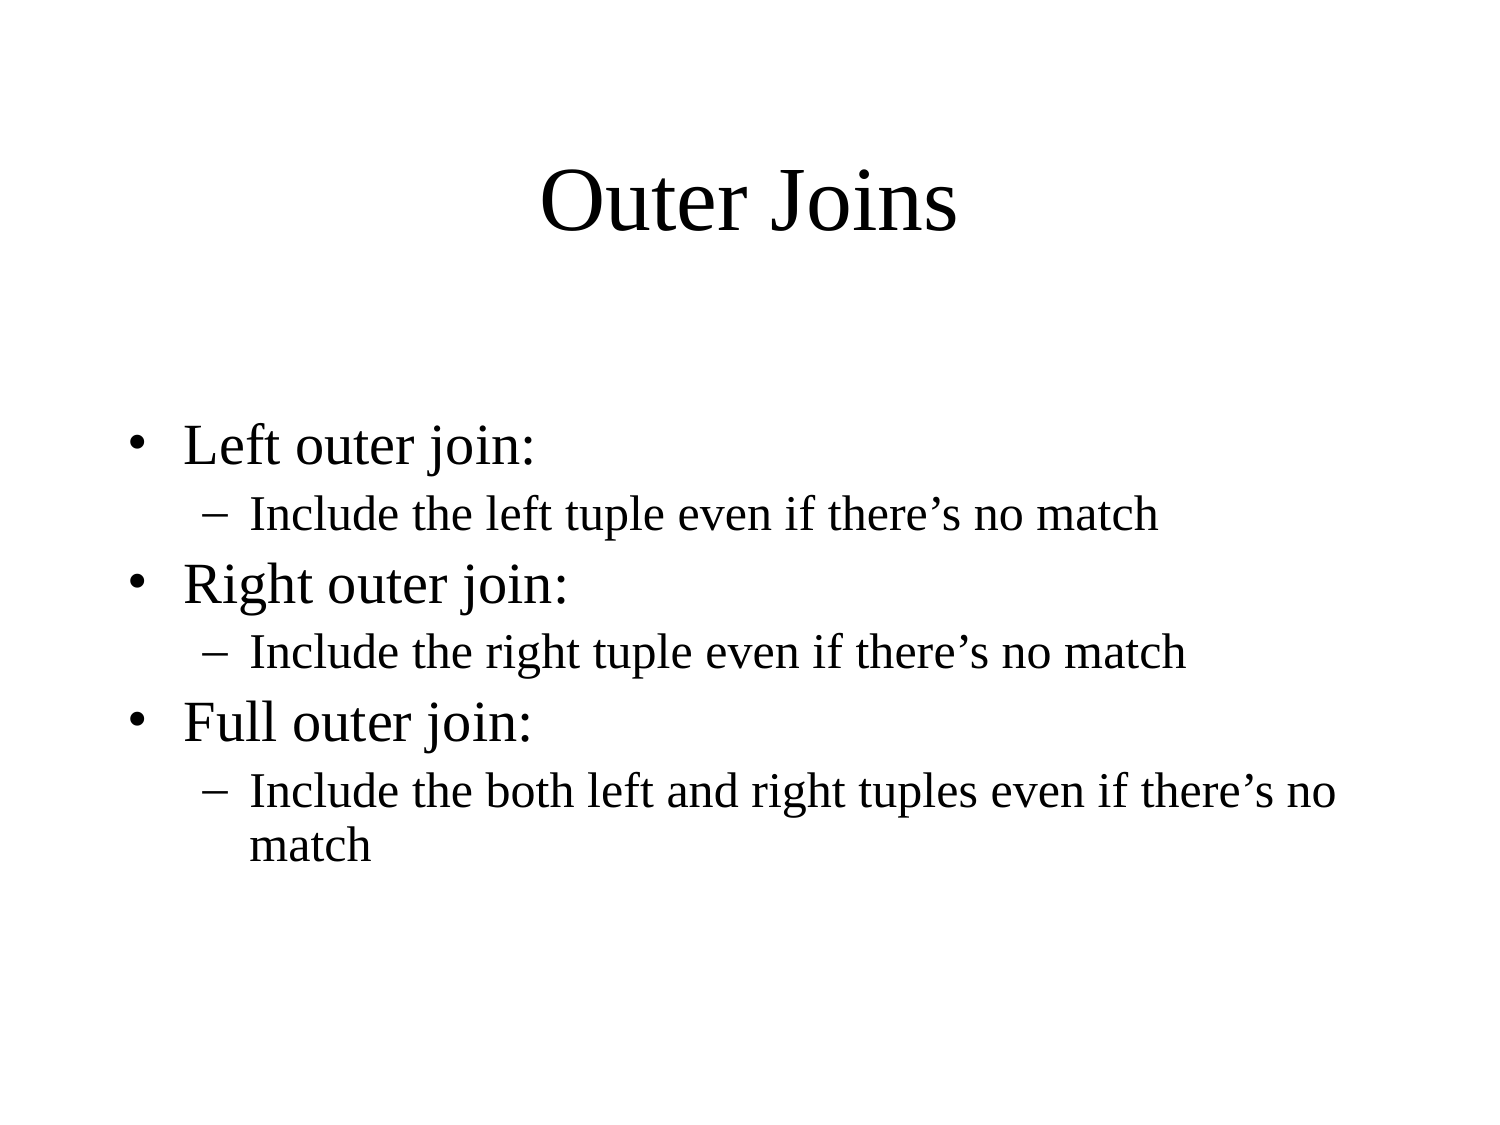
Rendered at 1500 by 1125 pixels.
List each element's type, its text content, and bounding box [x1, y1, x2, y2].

list Left outer join: Include the left tuple even if there’s no match Right outer join: Include the right tuple even if there’s no match Full outer join: Include the both left and right tuples even if there’s no match [112, 324, 1388, 1000]
title Outer Joins [112, 99, 1388, 288]
